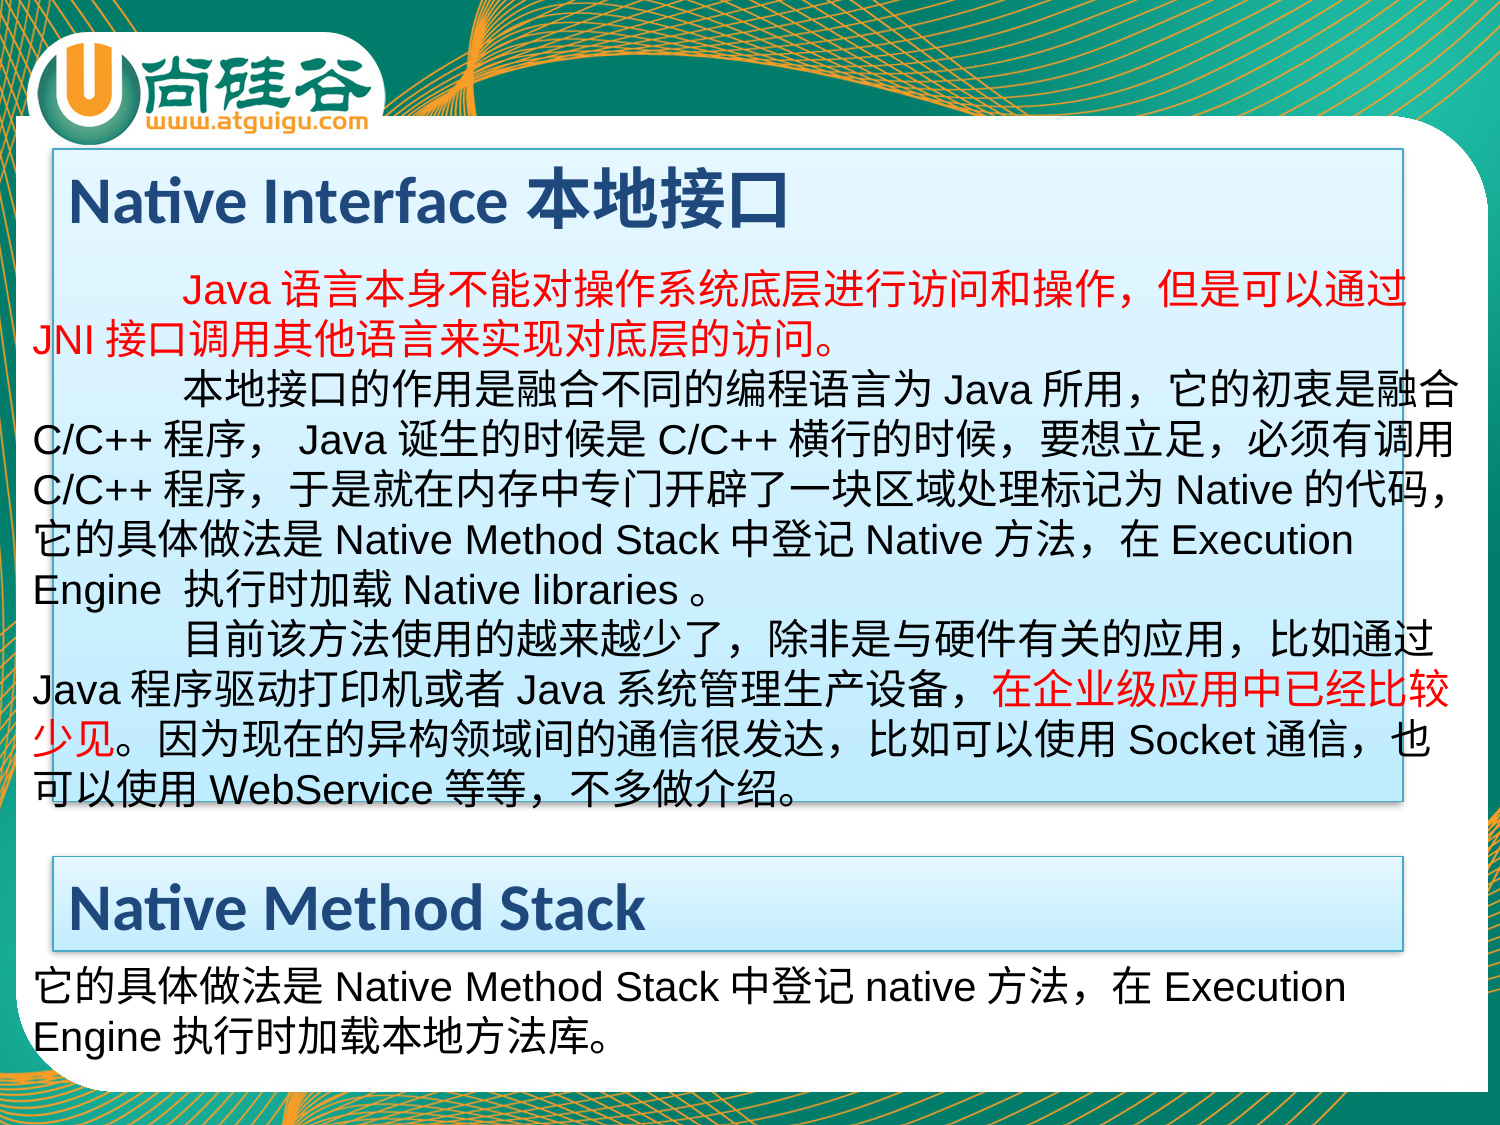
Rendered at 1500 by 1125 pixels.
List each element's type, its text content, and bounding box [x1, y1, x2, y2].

list Native Interface本地接口 [52, 148, 1404, 255]
text_box 它的具体做法是Native Method Stack中登记native方法，在Execution Engine执行时加载本地方法库。 [17, 952, 1483, 1068]
picture [0, 0, 1500, 1125]
text_box Java语言本身不能对操作系统底层进行访问和操作，但是可以通过JNI接口调用其他语言来实现对底层的访问。 本地接口的作用是融合不同的编程语言为Java所用，它的初衷是融合 C/C++程序，Java诞生的时候是C/C++横行的时候，要想立足，必须有调用C/C++程序，于是就在内存中专门开辟了一块区域处理标记为Native的代码，它的具体做法是Native Method Stack中登记Native方法，在Execution Engine 执行时加载Native libraries。 目前该方法使用的越来越少了，除非是与硬件有关的应用，比如通过Java程序驱动打印机或者Java系统管理生产设备，在企业级应用中已经比较少见。因为现在的异构领域间的通信很发达，比如可以使用Socket通信，也可以使用WebService等等，不多做介绍。 [17, 255, 1483, 821]
text_box Native Method Stack [52, 856, 1404, 952]
